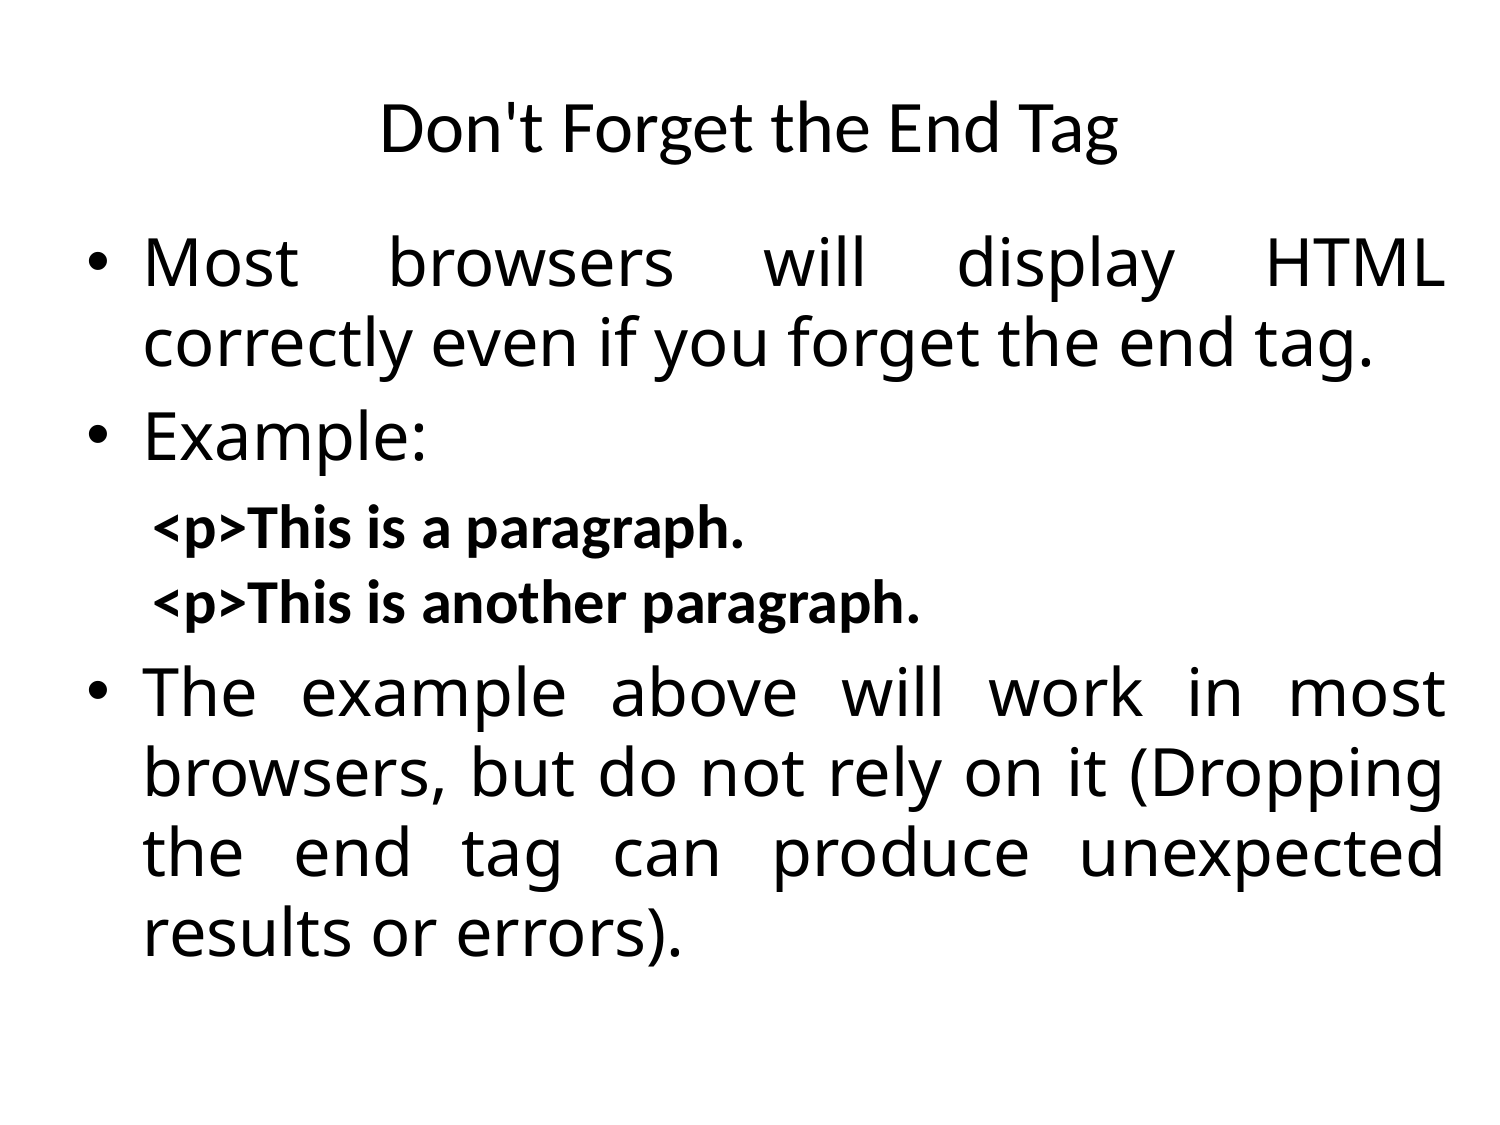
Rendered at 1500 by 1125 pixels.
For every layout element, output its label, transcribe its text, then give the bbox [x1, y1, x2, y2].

list Most browsers will display HTML correctly even if you forget the end tag. Example: <p>This is a paragraph. <p>This is another paragraph. The example above will work in most browsers, but do not rely on it (Dropping the end tag can produce unexpected results or errors). [71, 212, 1463, 1125]
title Don't Forget the End Tag [75, 70, 1425, 175]
